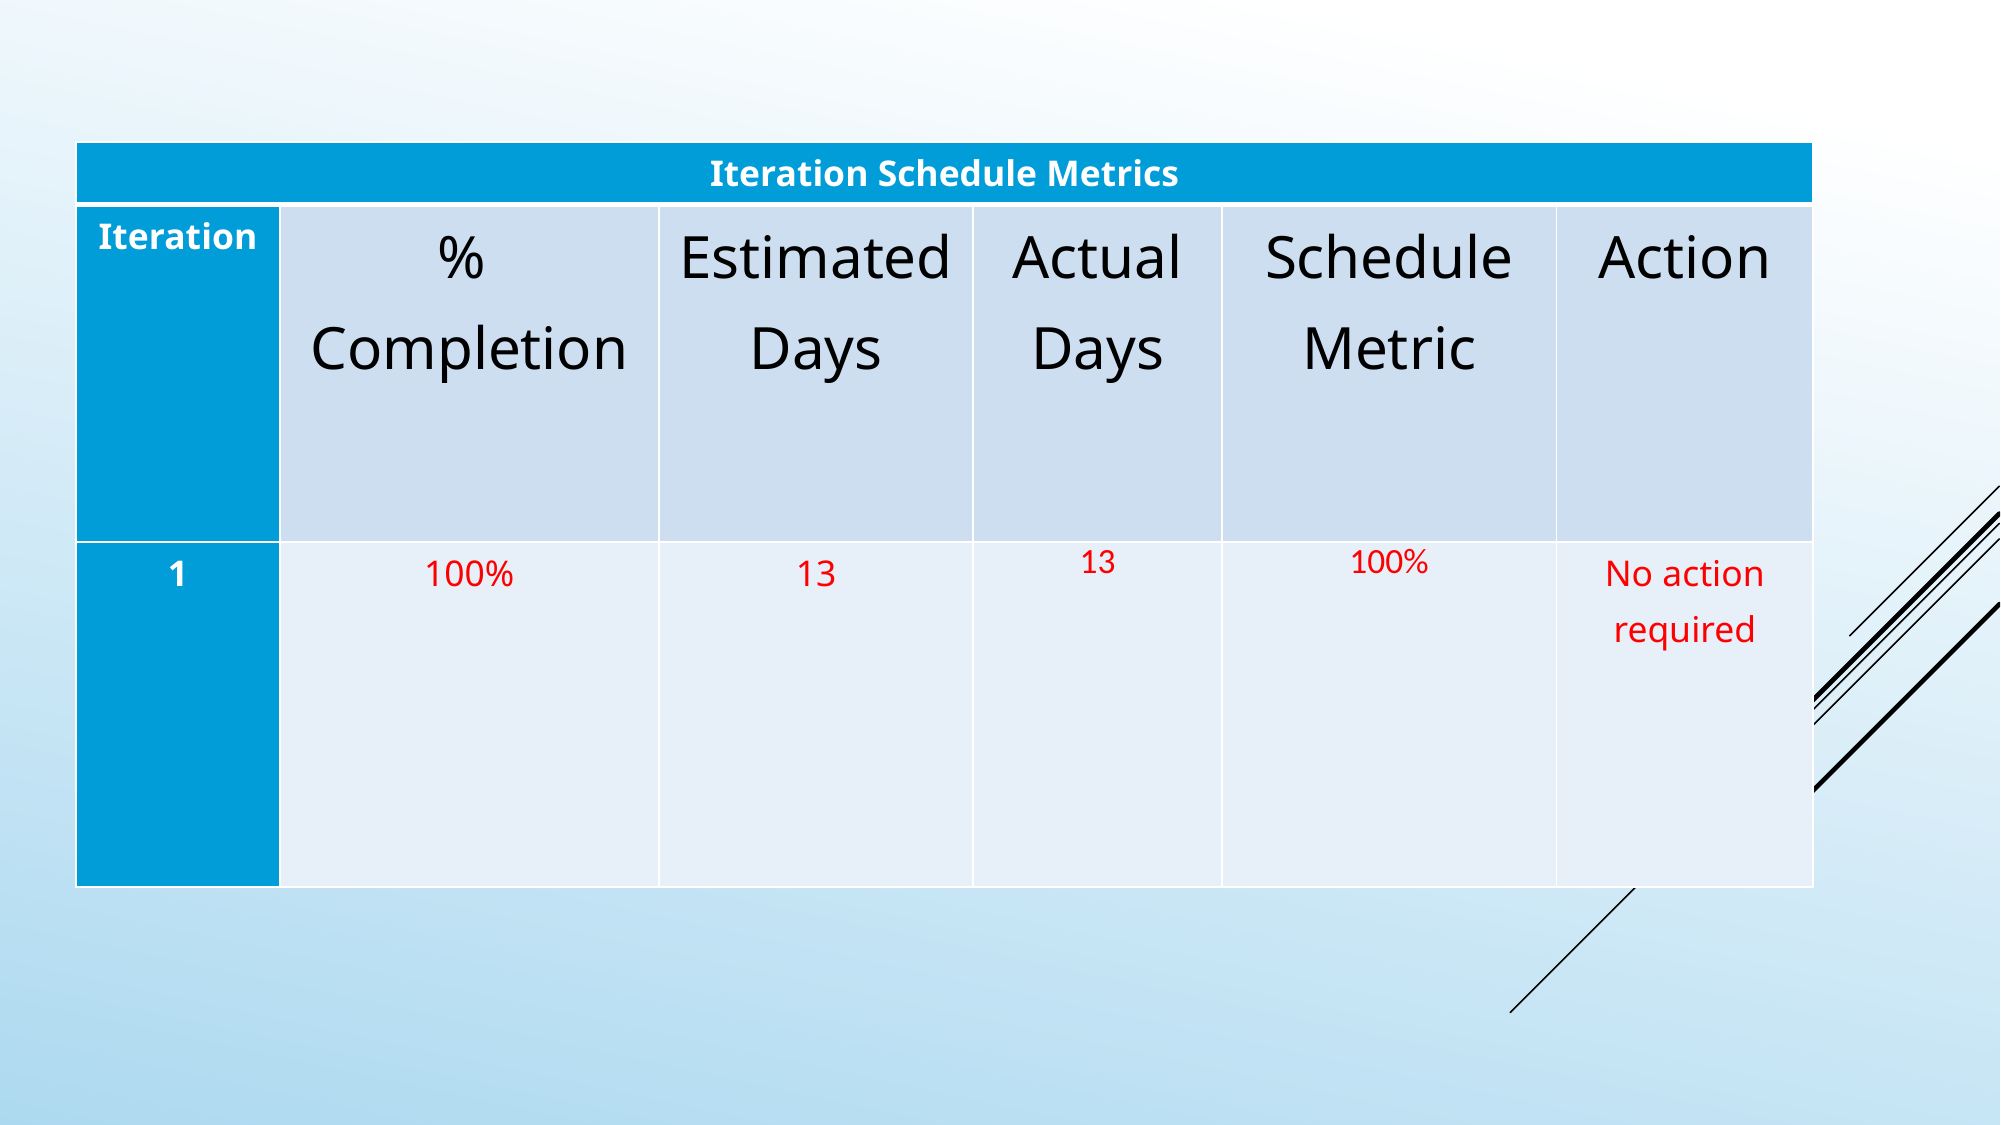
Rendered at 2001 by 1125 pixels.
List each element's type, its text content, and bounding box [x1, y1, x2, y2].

table_cell Action [1557, 207, 1812, 541]
table_cell % Completion [281, 207, 658, 541]
table_cell 13 [974, 543, 1221, 886]
table_cell Estimated Days [660, 207, 972, 541]
table_cell 13 [660, 543, 972, 886]
table_header Iteration Schedule Metrics [77, 143, 1812, 202]
table_cell Schedule Metric [1223, 207, 1556, 541]
table_cell 1 [77, 543, 279, 886]
table_cell No action required [1557, 543, 1812, 886]
table_cell Iteration [77, 207, 279, 541]
table_cell 100% [281, 543, 658, 886]
table_cell 100% [1223, 543, 1556, 886]
table_cell Actual Days [974, 207, 1221, 541]
